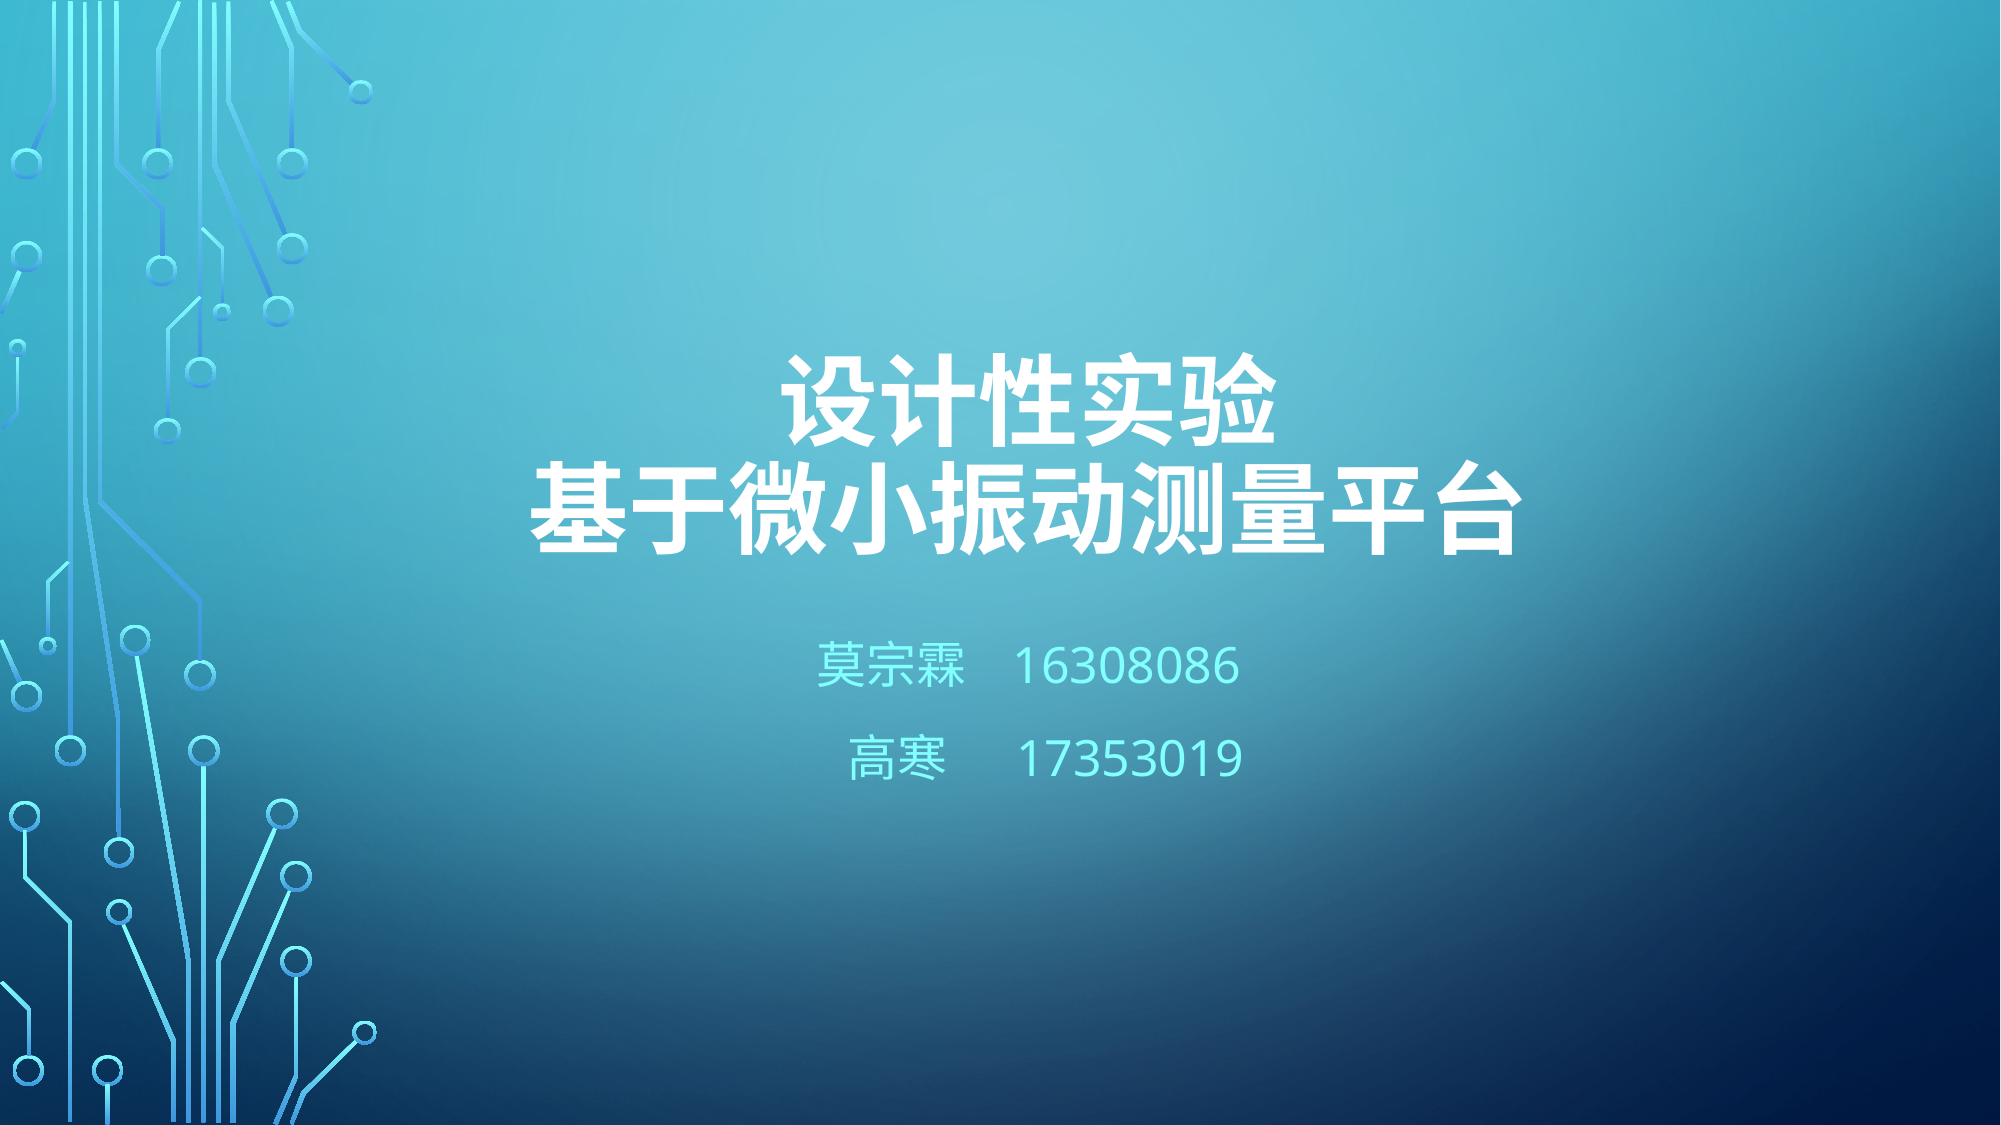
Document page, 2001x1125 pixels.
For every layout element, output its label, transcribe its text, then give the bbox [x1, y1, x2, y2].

title 设计性实验 基于微小振动测量平台 [307, 184, 1750, 576]
subtitle 莫宗霖 16308086 高寒 17353019 [307, 613, 1750, 886]
